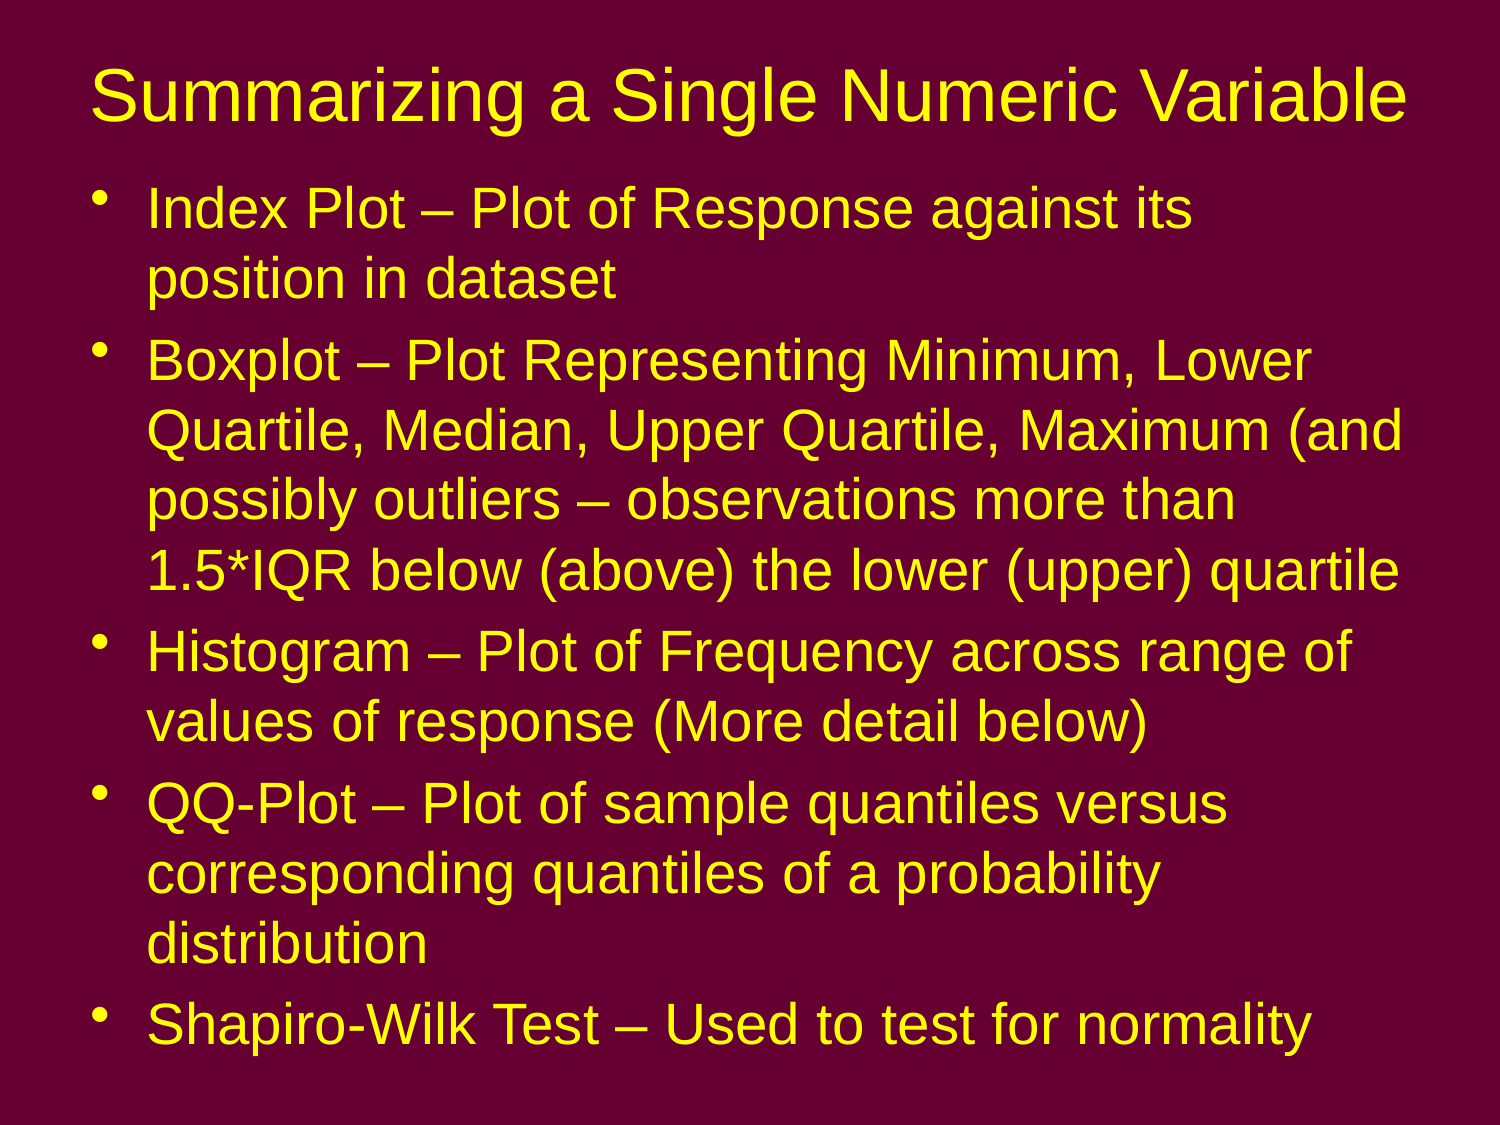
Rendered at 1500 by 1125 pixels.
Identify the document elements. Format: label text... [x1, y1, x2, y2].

title Summarizing a Single Numeric Variable [12, 45, 1488, 138]
list Index Plot – Plot of Response against its position in dataset Boxplot – Plot Representing Minimum, Lower Quartile, Median, Upper Quartile, Maximum (and possibly outliers – observations more than 1.5*IQR below (above) the lower (upper) quartile Histogram – Plot of Frequency across range of values of response (More detail below) QQ-Plot – Plot of sample quantiles versus corresponding quantiles of a probability distribution Shapiro-Wilk Test – Used to test for normality [75, 162, 1425, 1100]
